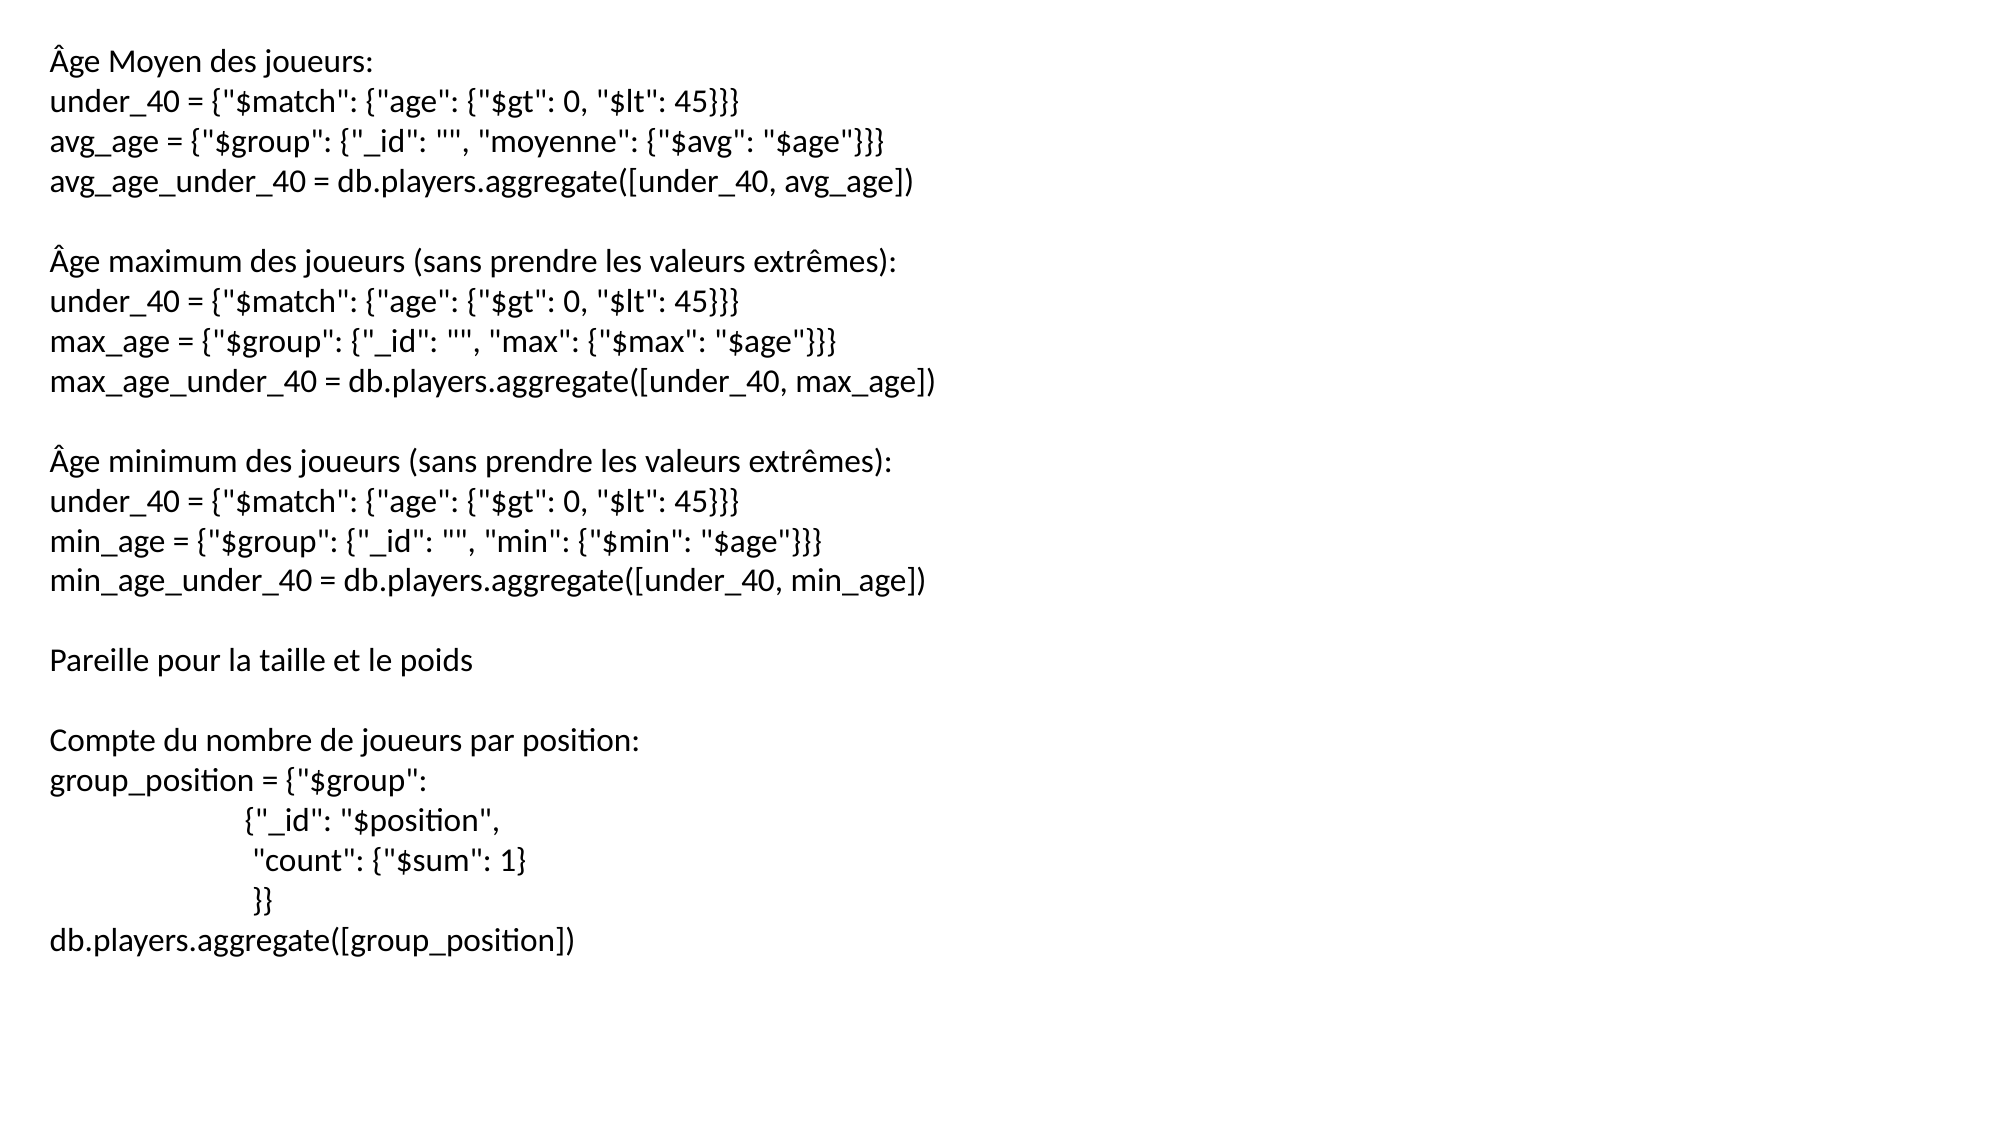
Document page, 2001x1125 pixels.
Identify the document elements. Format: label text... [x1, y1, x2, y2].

text_box Âge Moyen des joueurs: under_40 = {"$match": {"age": {"$gt": 0, "$lt": 45}}} avg_age = {"$group": {"_id": "", "moyenne": {"$avg": "$age"}}} avg_age_under_40 = db.players.aggregate([under_40, avg_age]) Âge maximum des joueurs (sans prendre les valeurs extrêmes): under_40 = {"$match": {"age": {"$gt": 0, "$lt": 45}}} max_age = {"$group": {"_id": "", "max": {"$max": "$age"}}} max_age_under_40 = db.players.aggregate([under_40, max_age]) Âge minimum des joueurs (sans prendre les valeurs extrêmes): under_40 = {"$match": {"age": {"$gt": 0, "$lt": 45}}} min_age = {"$group": {"_id": "", "min": {"$min": "$age"}}} min_age_under_40 = db.players.aggregate([under_40, min_age]) Pareille pour la taille et le poids Compte du nombre de joueurs par position: group_position = {"$group": {"_id": "$position", "count": {"$sum": 1} }} db.players.aggregate([group_position]) [34, 32, 1908, 966]
